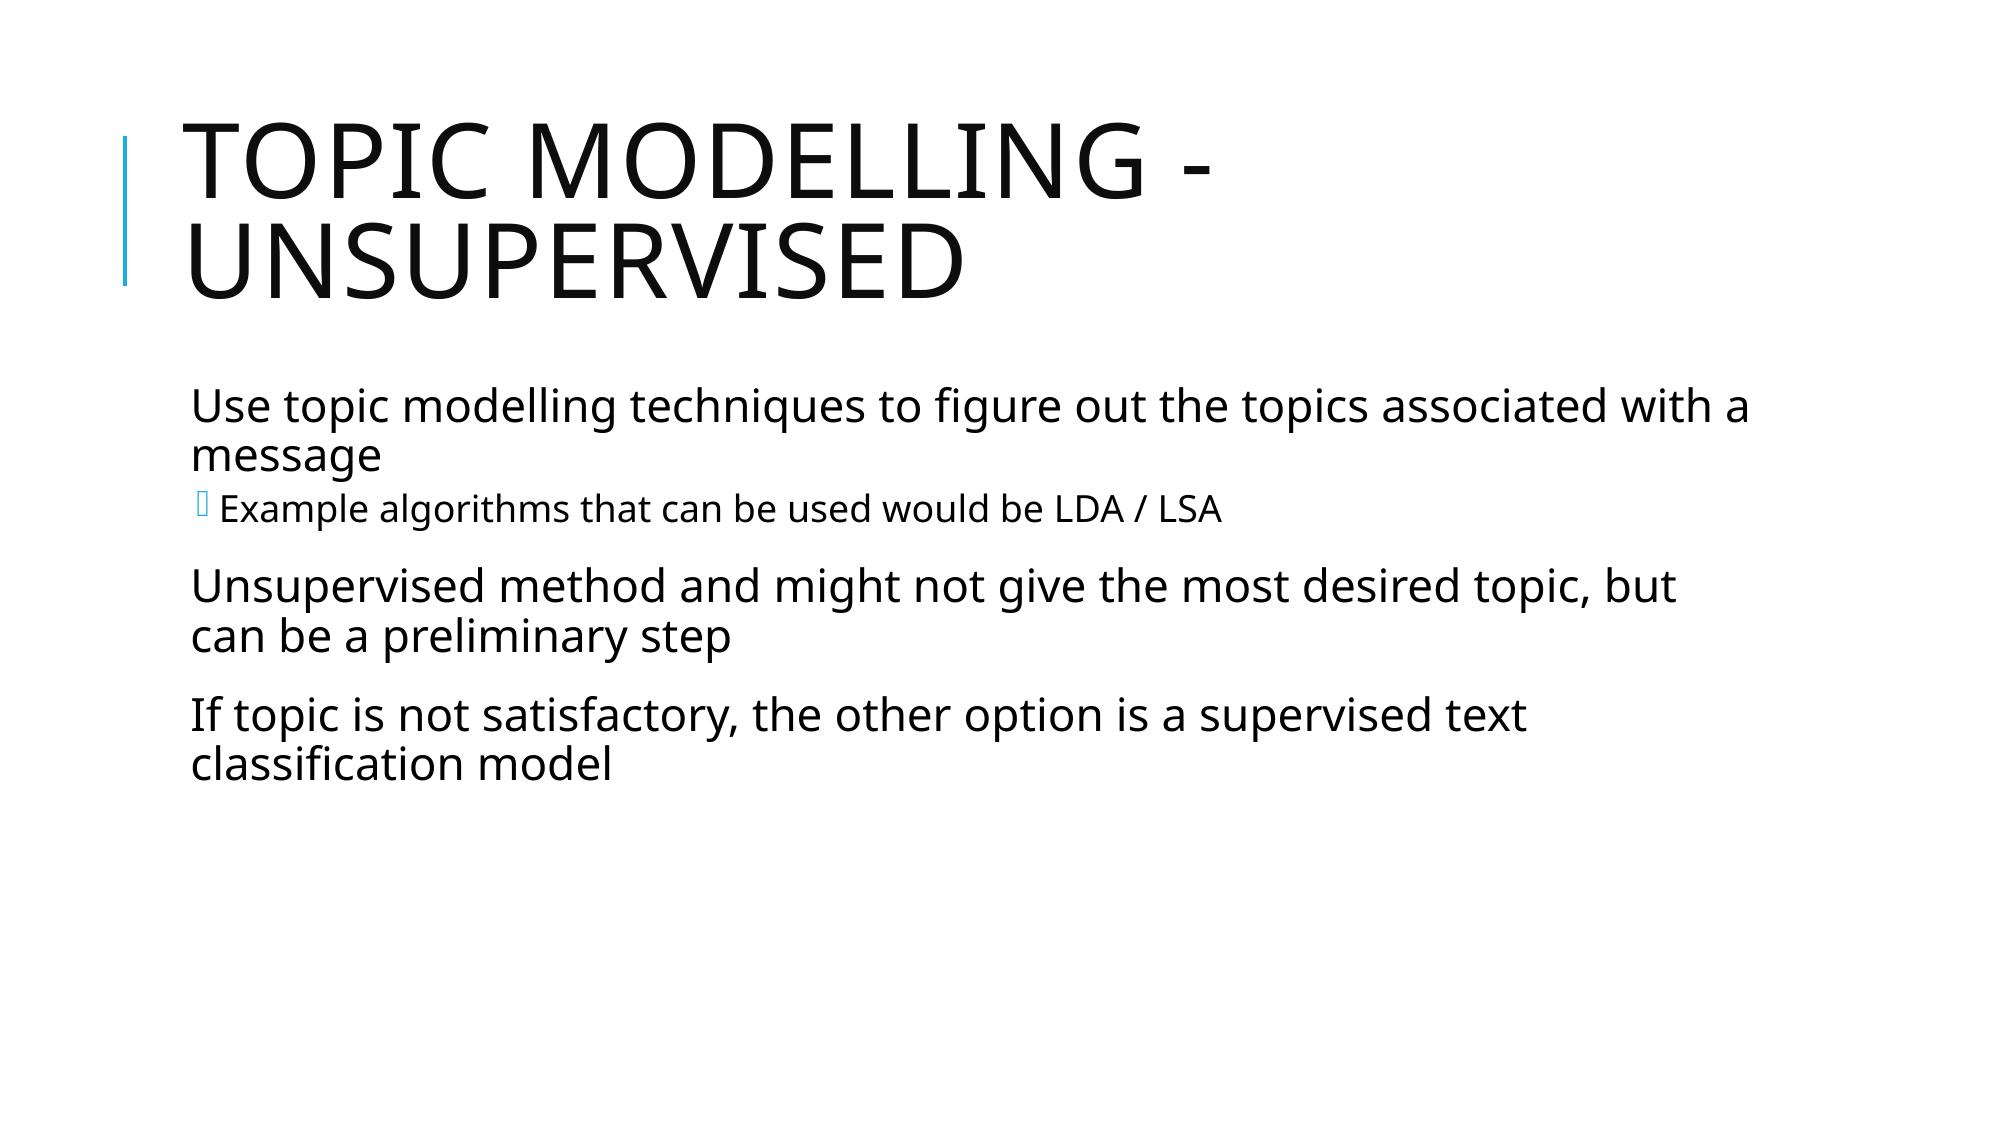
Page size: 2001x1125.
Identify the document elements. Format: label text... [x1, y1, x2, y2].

title Topic modelling - unsupervised [168, 96, 1763, 342]
list Use topic modelling techniques to figure out the topics associated with a message Example algorithms that can be used would be LDA / LSA Unsupervised method and might not give the most desired topic, but can be a preliminary step If topic is not satisfactory, the other option is a supervised text classification model [168, 375, 1763, 1035]
